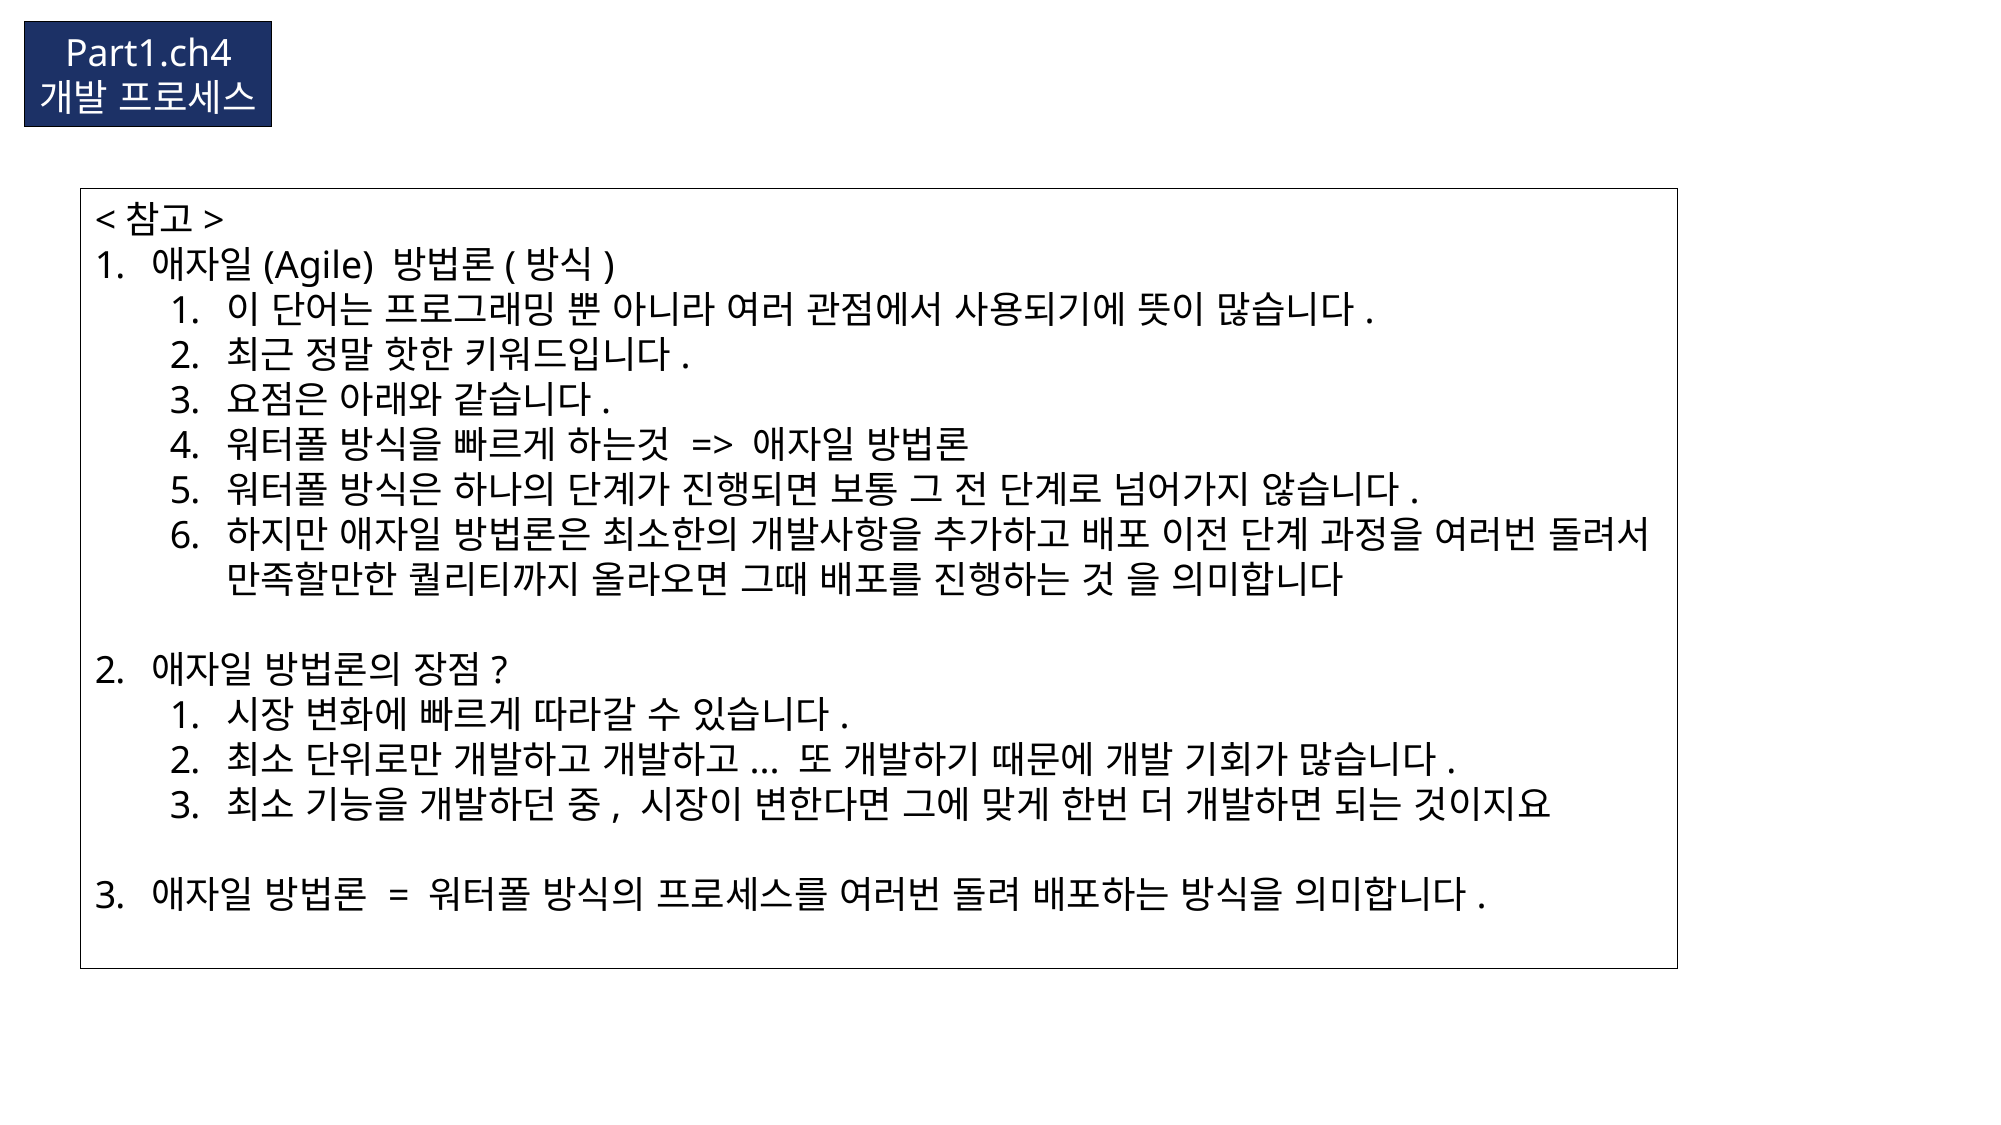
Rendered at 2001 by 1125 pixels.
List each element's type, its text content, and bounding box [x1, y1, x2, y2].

text_box Part1.ch4 개발 프로세스 [24, 21, 272, 127]
text_box <참고> 애자일(Agile) 방법론(방식) 이 단어는 프로그래밍 뿐 아니라 여러 관점에서 사용되기에 뜻이 많습니다. 최근 정말 핫한 키워드입니다. 요점은 아래와 같습니다. 워터폴 방식을 빠르게 하는것 => 애자일 방법론 워터폴 방식은 하나의 단계가 진행되면 보통 그 전 단계로 넘어가지 않습니다. 하지만 애자일 방법론은 최소한의 개발사항을 추가하고 배포 이전 단계 과정을 여러번 돌려서 만족할만한 퀄리티까지 올라오면 그때 배포를 진행하는 것 을 의미합니다 애자일 방법론의 장점? 시장 변화에 빠르게 따라갈 수 있습니다. 최소 단위로만 개발하고 개발하고... 또 개발하기 때문에 개발 기회가 많습니다. 최소 기능을 개발하던 중, 시장이 변한다면 그에 맞게 한번 더 개발하면 되는 것이지요 애자일 방법론 = 워터폴 방식의 프로세스를 여러번 돌려 배포하는 방식을 의미합니다. [80, 188, 1678, 969]
